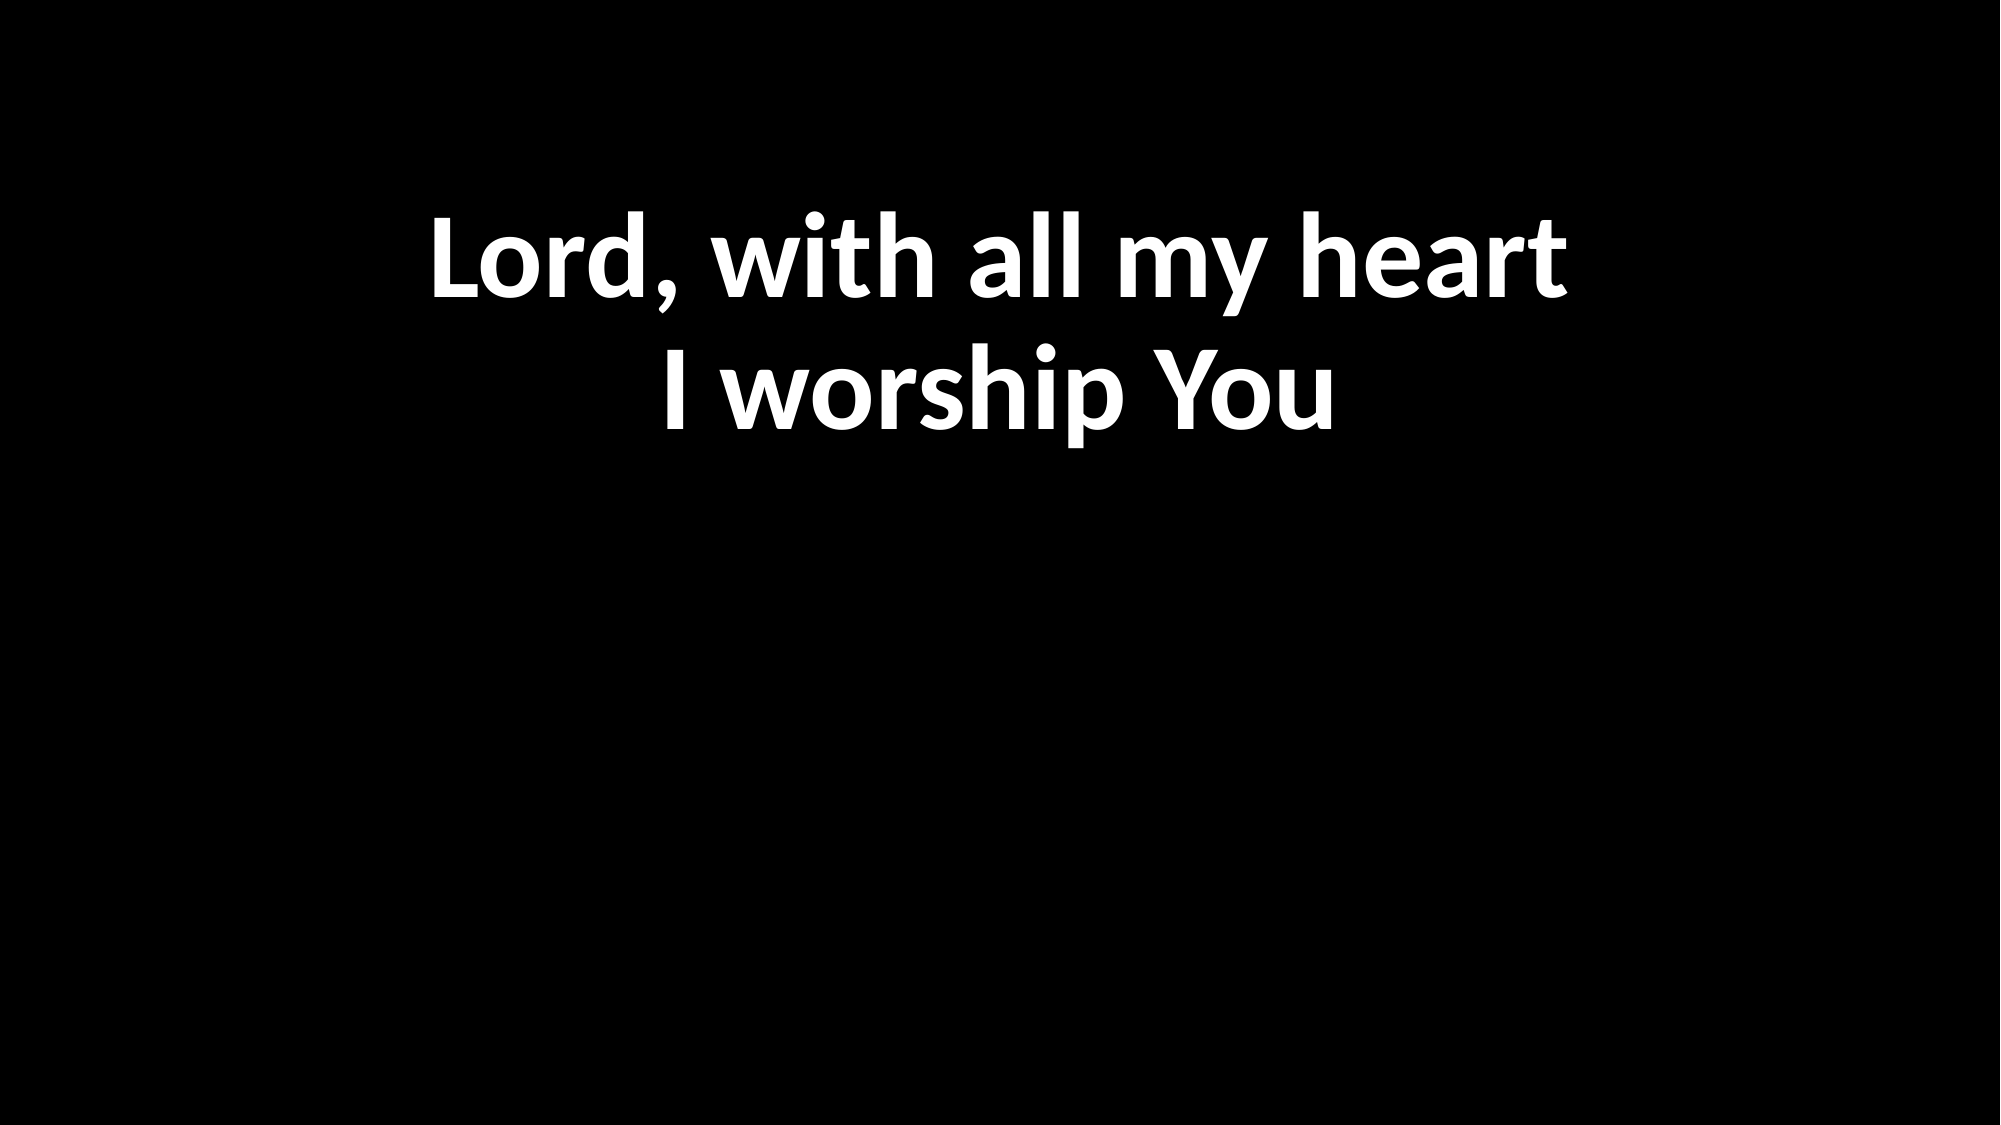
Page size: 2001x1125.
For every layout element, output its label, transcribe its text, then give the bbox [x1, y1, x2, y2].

list Lord, with all my heart I worship You [0, 109, 2000, 464]
